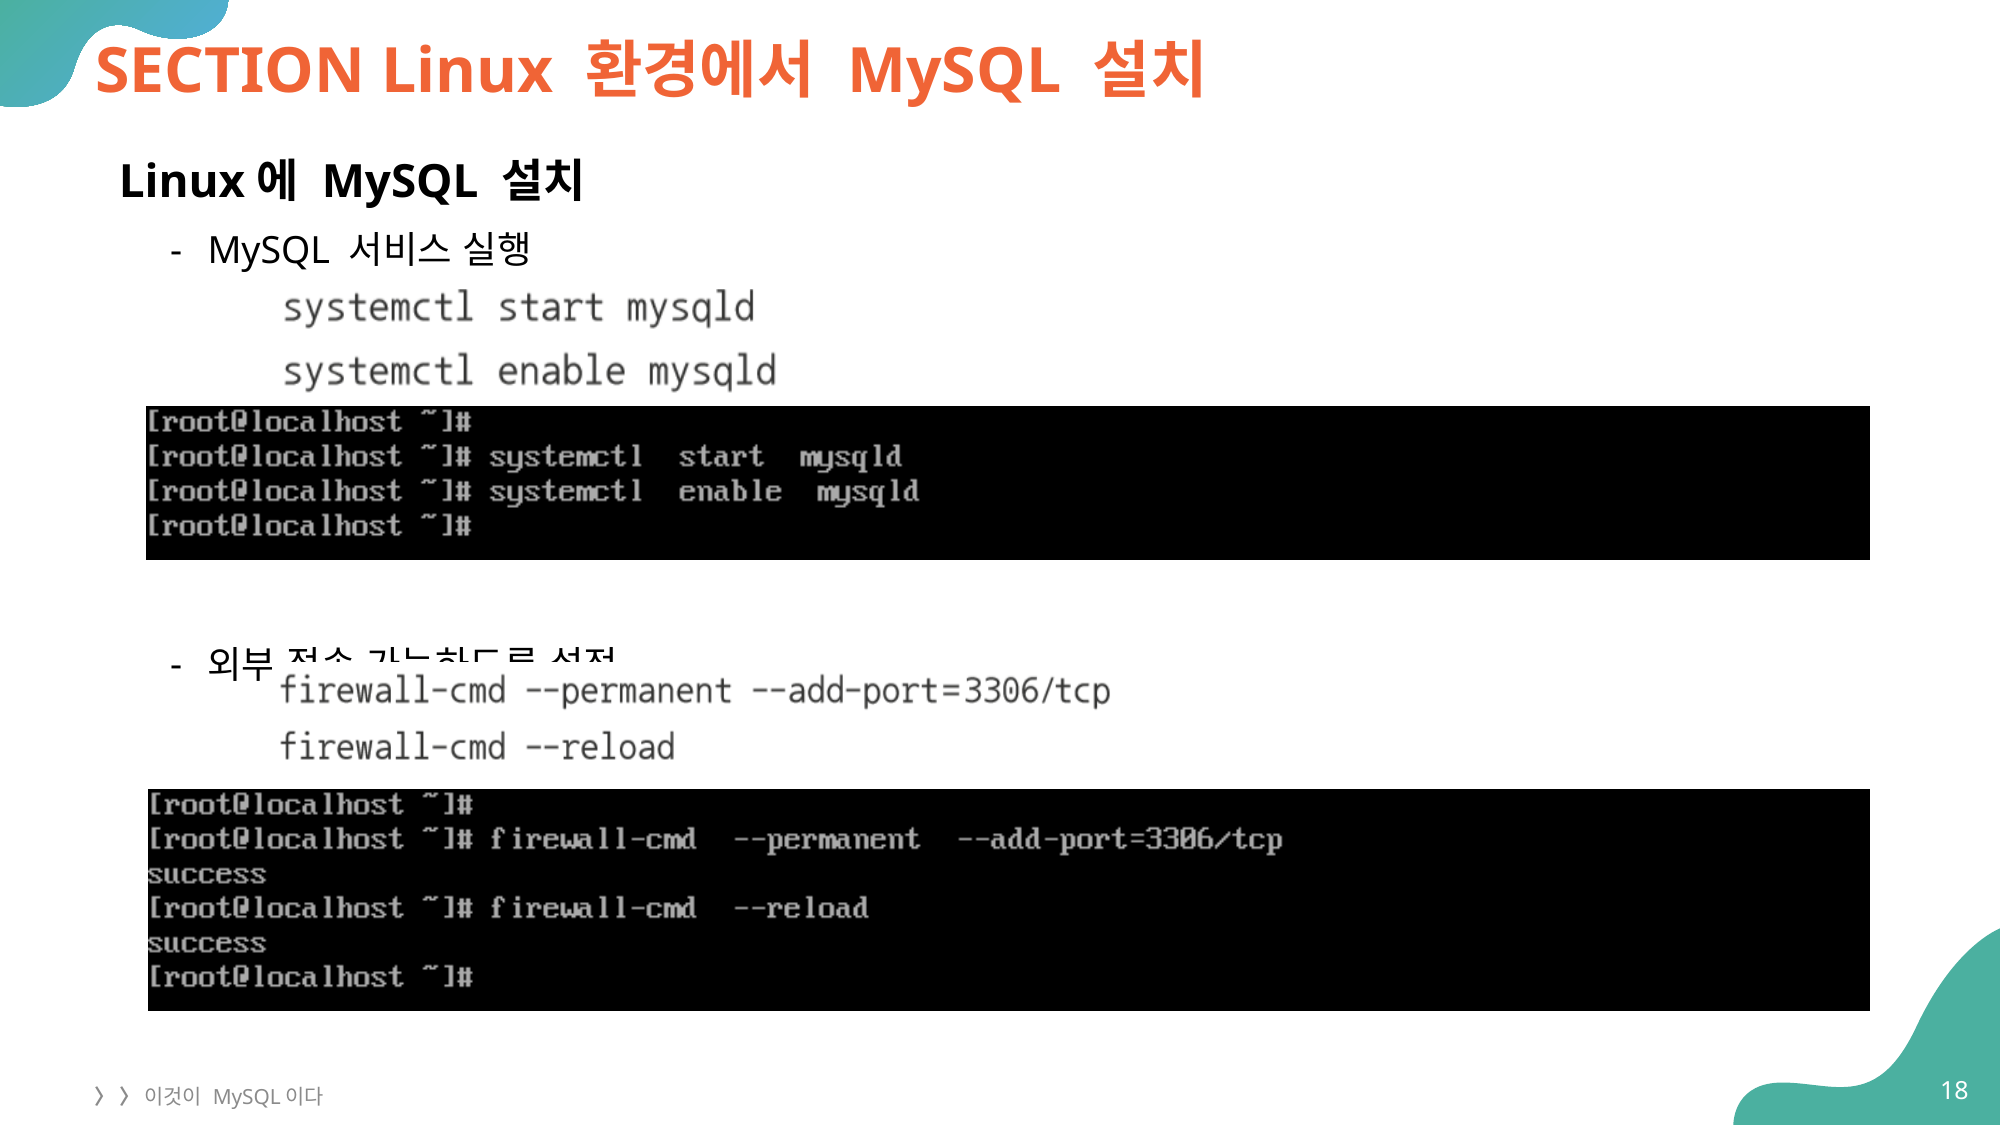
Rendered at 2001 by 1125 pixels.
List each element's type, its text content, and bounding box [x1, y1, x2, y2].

list Linux에 MySQL 설치 MySQL 서비스 실행 외부 접속 가능하도록 설정 [79, 133, 1931, 1062]
picture [272, 289, 787, 394]
slide_number 18 [1917, 1061, 1984, 1122]
title SECTION Linux 환경에서 MySQL 설치 [79, 17, 1931, 128]
picture [272, 662, 1131, 771]
footer 〉 〉 이것이 MySQL이다 [79, 1078, 755, 1114]
picture [146, 406, 1870, 560]
picture [148, 789, 1870, 1011]
